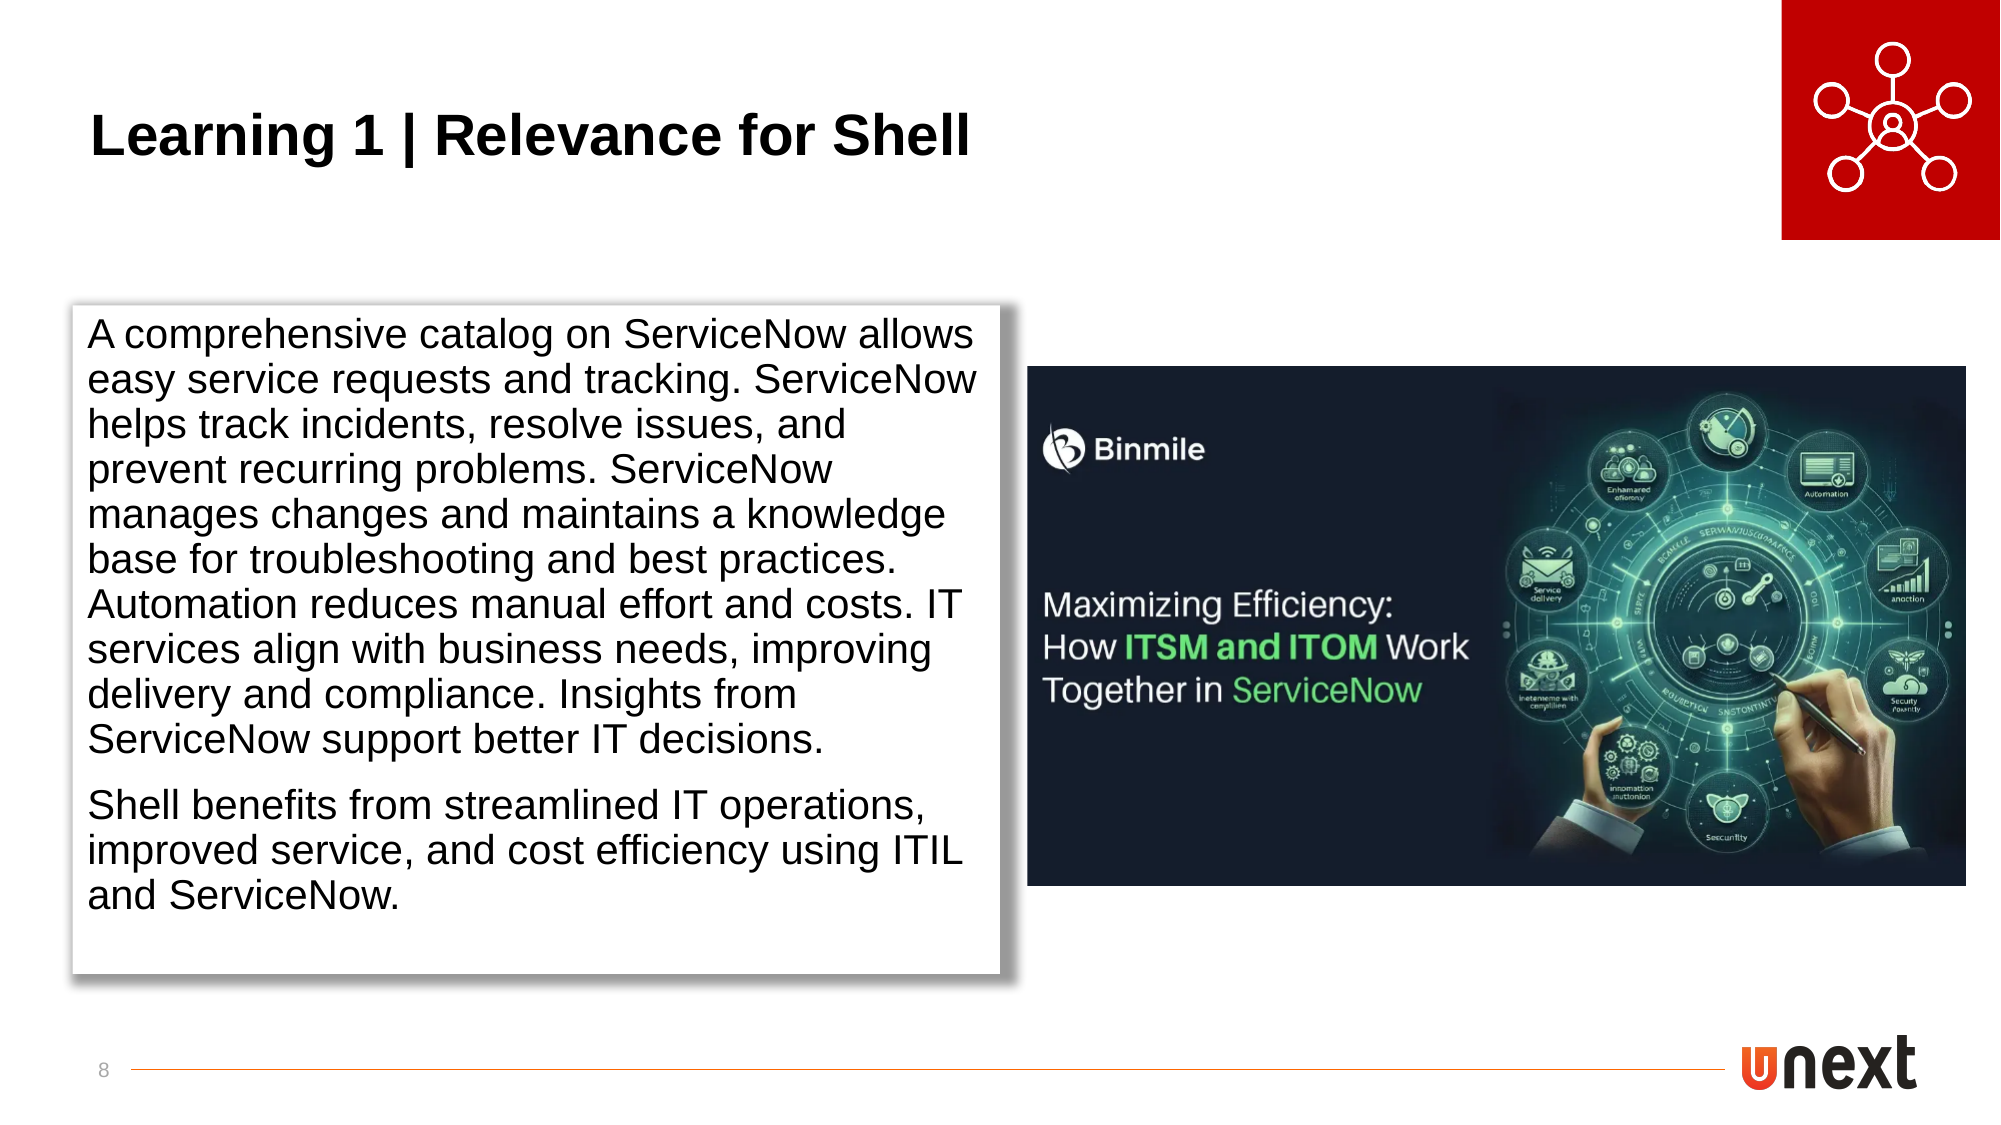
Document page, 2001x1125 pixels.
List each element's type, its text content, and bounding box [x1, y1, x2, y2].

title Learning 1 | Relevance for Shell [76, 78, 1795, 196]
text_box A comprehensive catalog on ServiceNow allows easy service requests and tracking. ServiceNow helps track incidents, resolve issues, and prevent recurring problems. ServiceNow manages changes and maintains a knowledge base for troubleshooting and best practices. Automation reduces manual effort and costs. IT services align with business needs, improving delivery and compliance. Insights from ServiceNow support better IT decisions. Shell benefits from streamlined IT operations, improved service, and cost efficiency using ITIL and ServiceNow. [72, 305, 1000, 974]
picture [1027, 366, 1966, 886]
picture [1795, 19, 1990, 214]
picture [1742, 1035, 1917, 1090]
text_box [1781, 0, 2000, 241]
slide_number 8 [48, 1047, 110, 1091]
